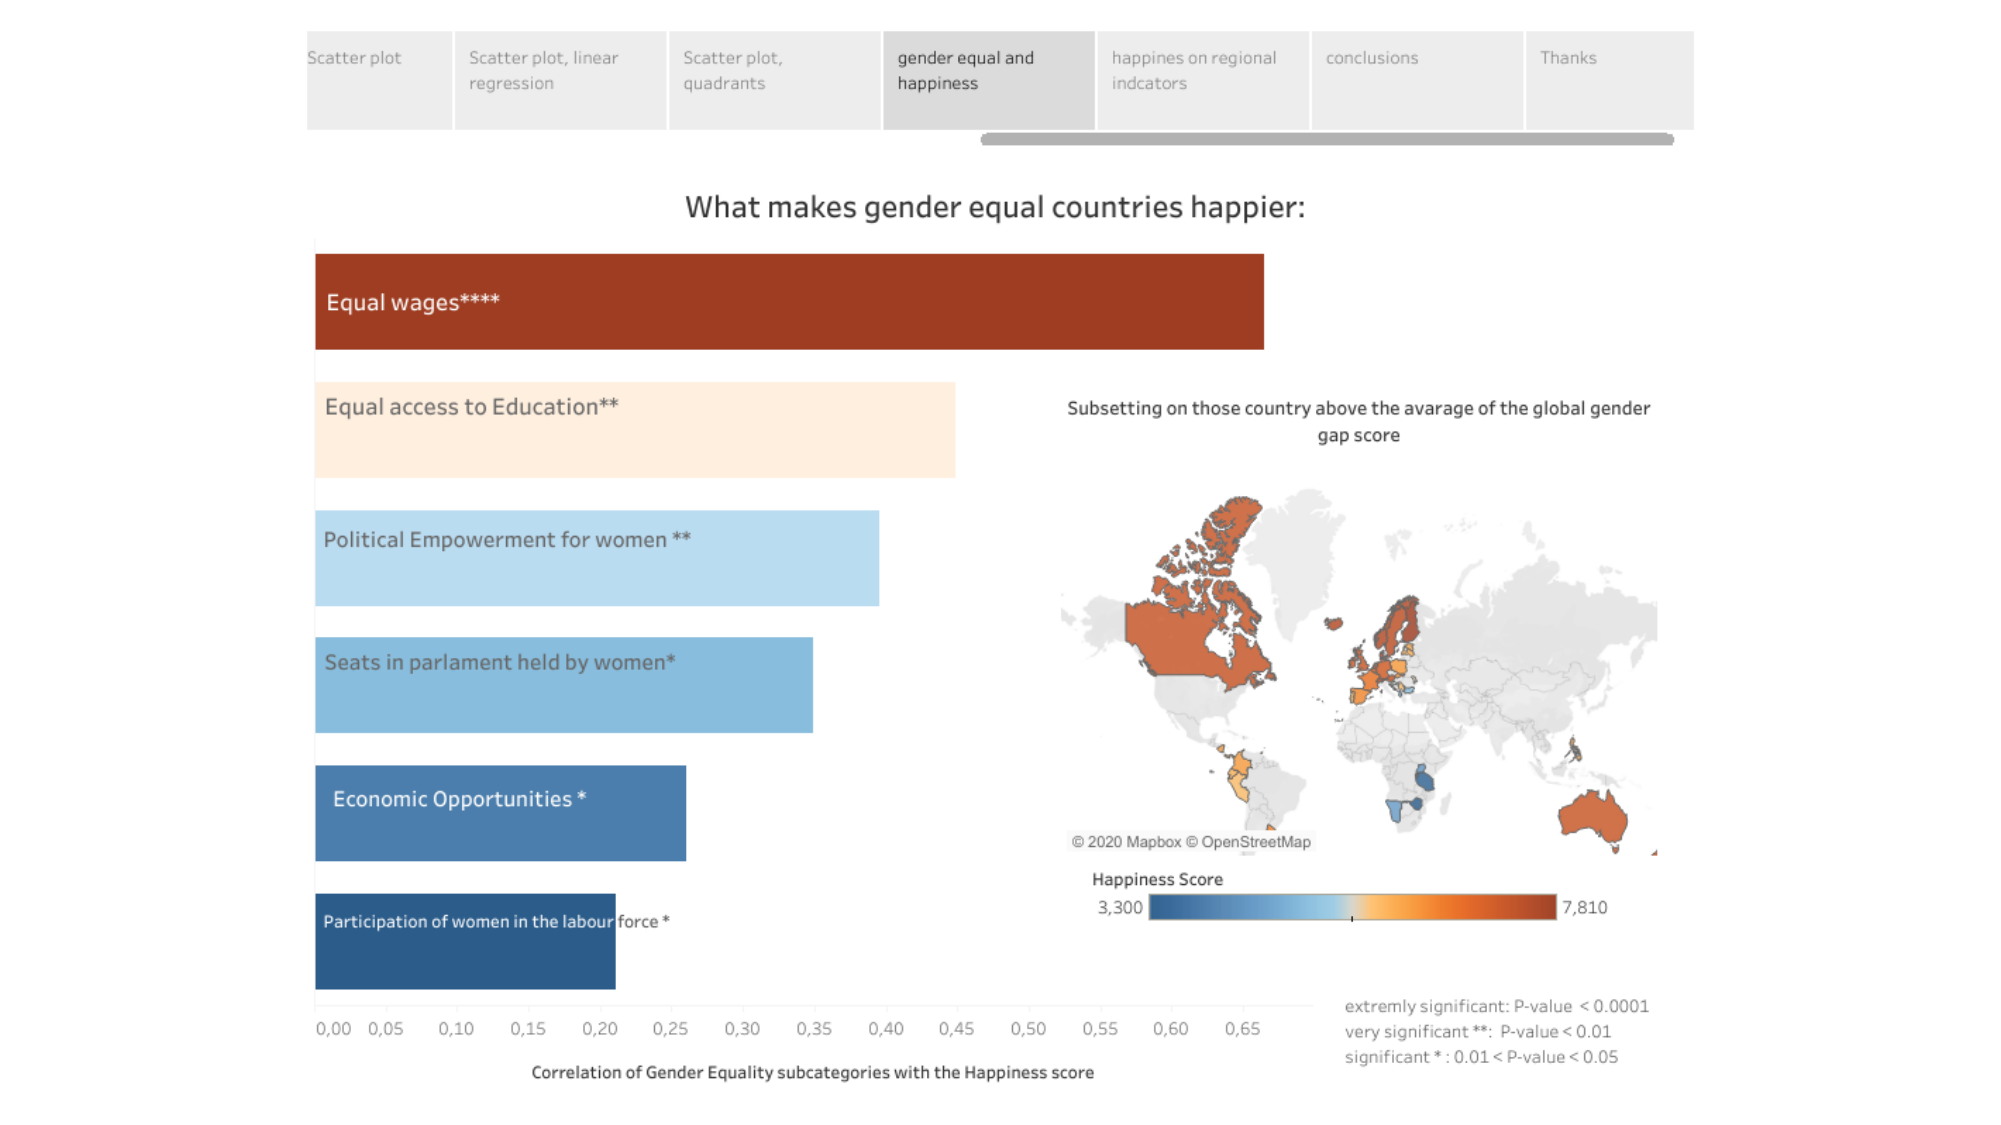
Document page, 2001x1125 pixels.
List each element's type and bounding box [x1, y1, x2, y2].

picture [296, 0, 1704, 1125]
